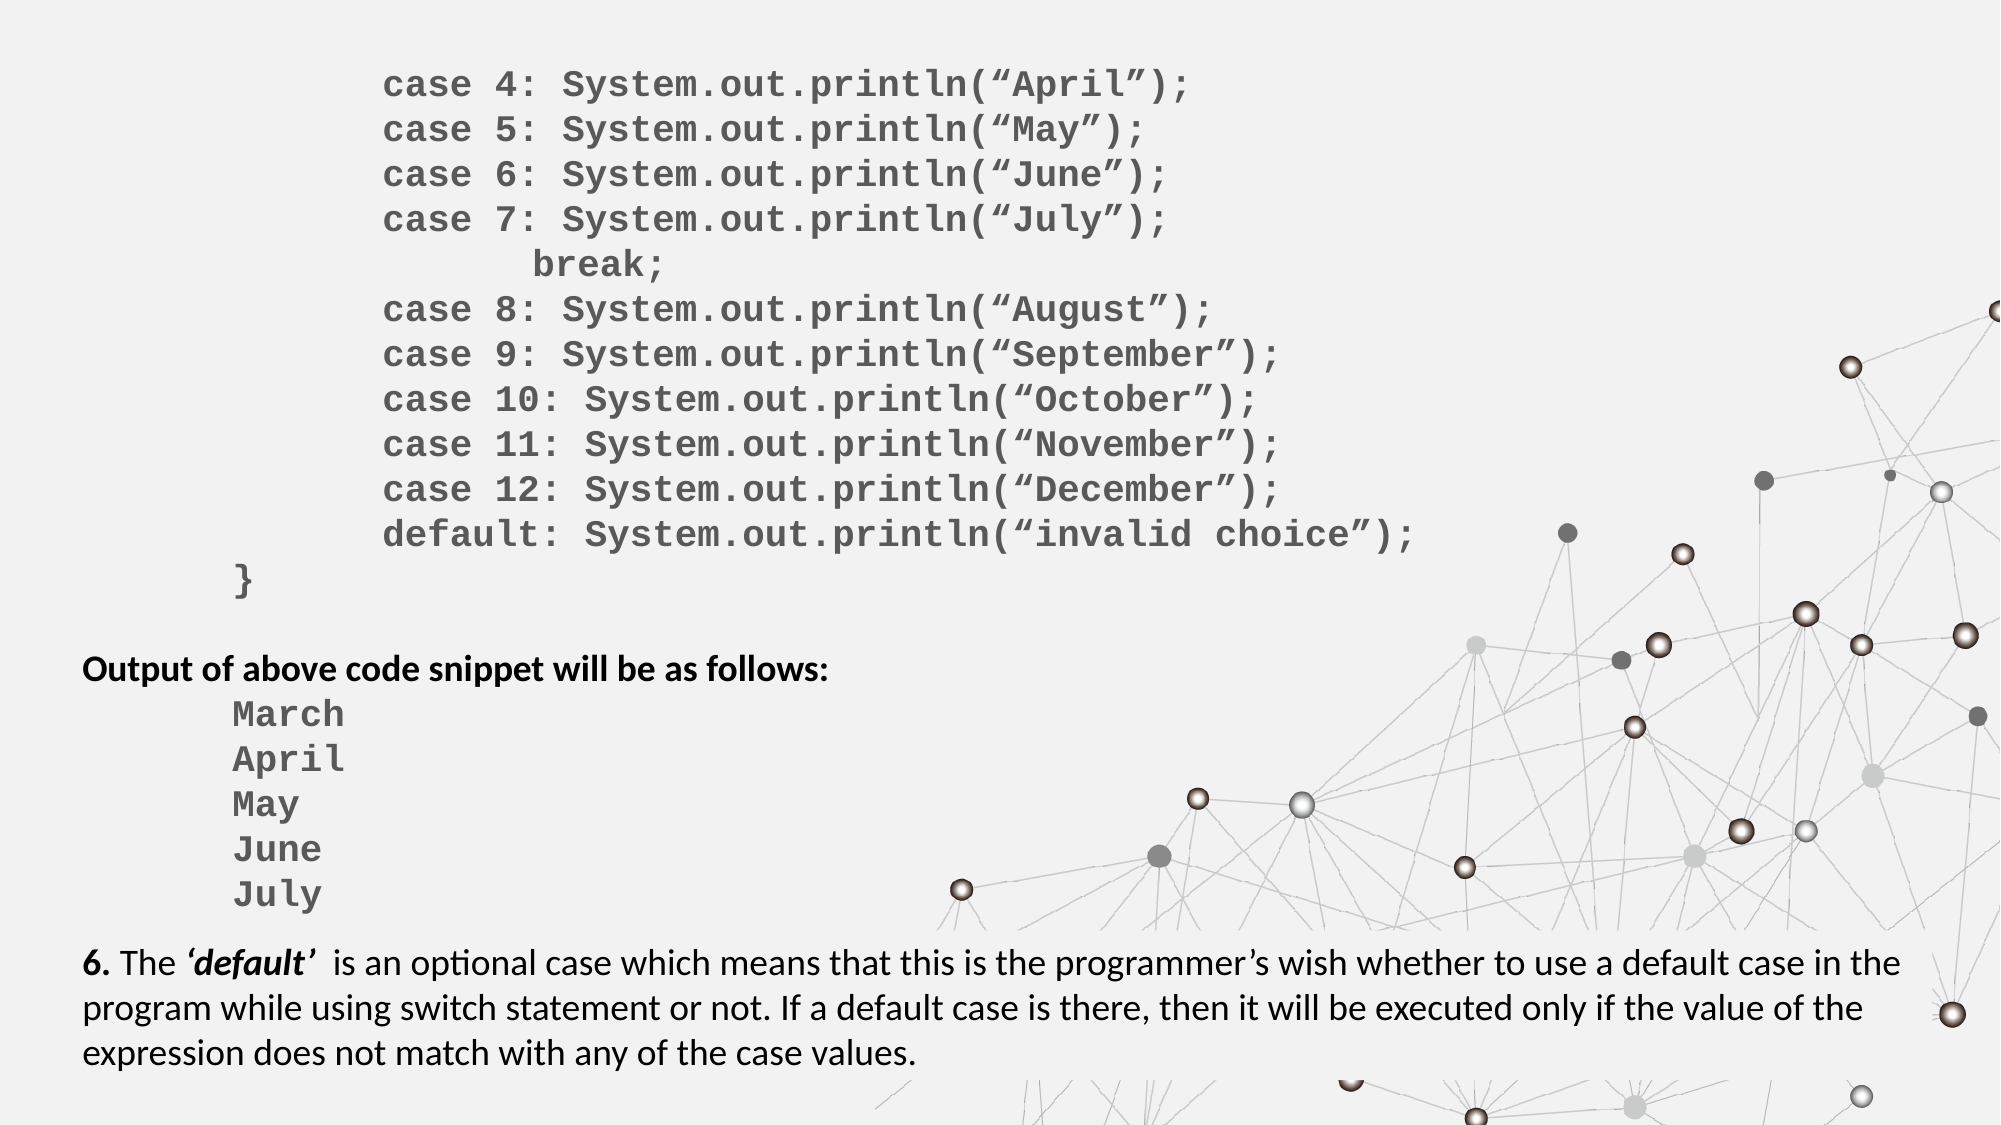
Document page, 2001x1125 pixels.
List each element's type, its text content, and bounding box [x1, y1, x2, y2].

text_box case 4: System.out.println(“April”); case 5: System.out.println(“May”); case 6: System.out.println(“June”); case 7: System.out.println(“July”); break; case 8: System.out.println(“August”); case 9: System.out.println(“September”); case 10: System.out.println(“October”); case 11: System.out.println(“November”); case 12: System.out.println(“December”); default: System.out.println(“invalid choice”); } Output of above code snippet will be as follows: March April May June July [67, 51, 874, 922]
picture [874, 0, 2000, 1125]
text_box 6. The ‘default’ is an optional case which means that this is the programmer’s wish whether to use a default case in the program while using switch statement or not. If a default case is there, then it will be executed only if the value of the expression does not match with any of the case values. [67, 930, 874, 1081]
